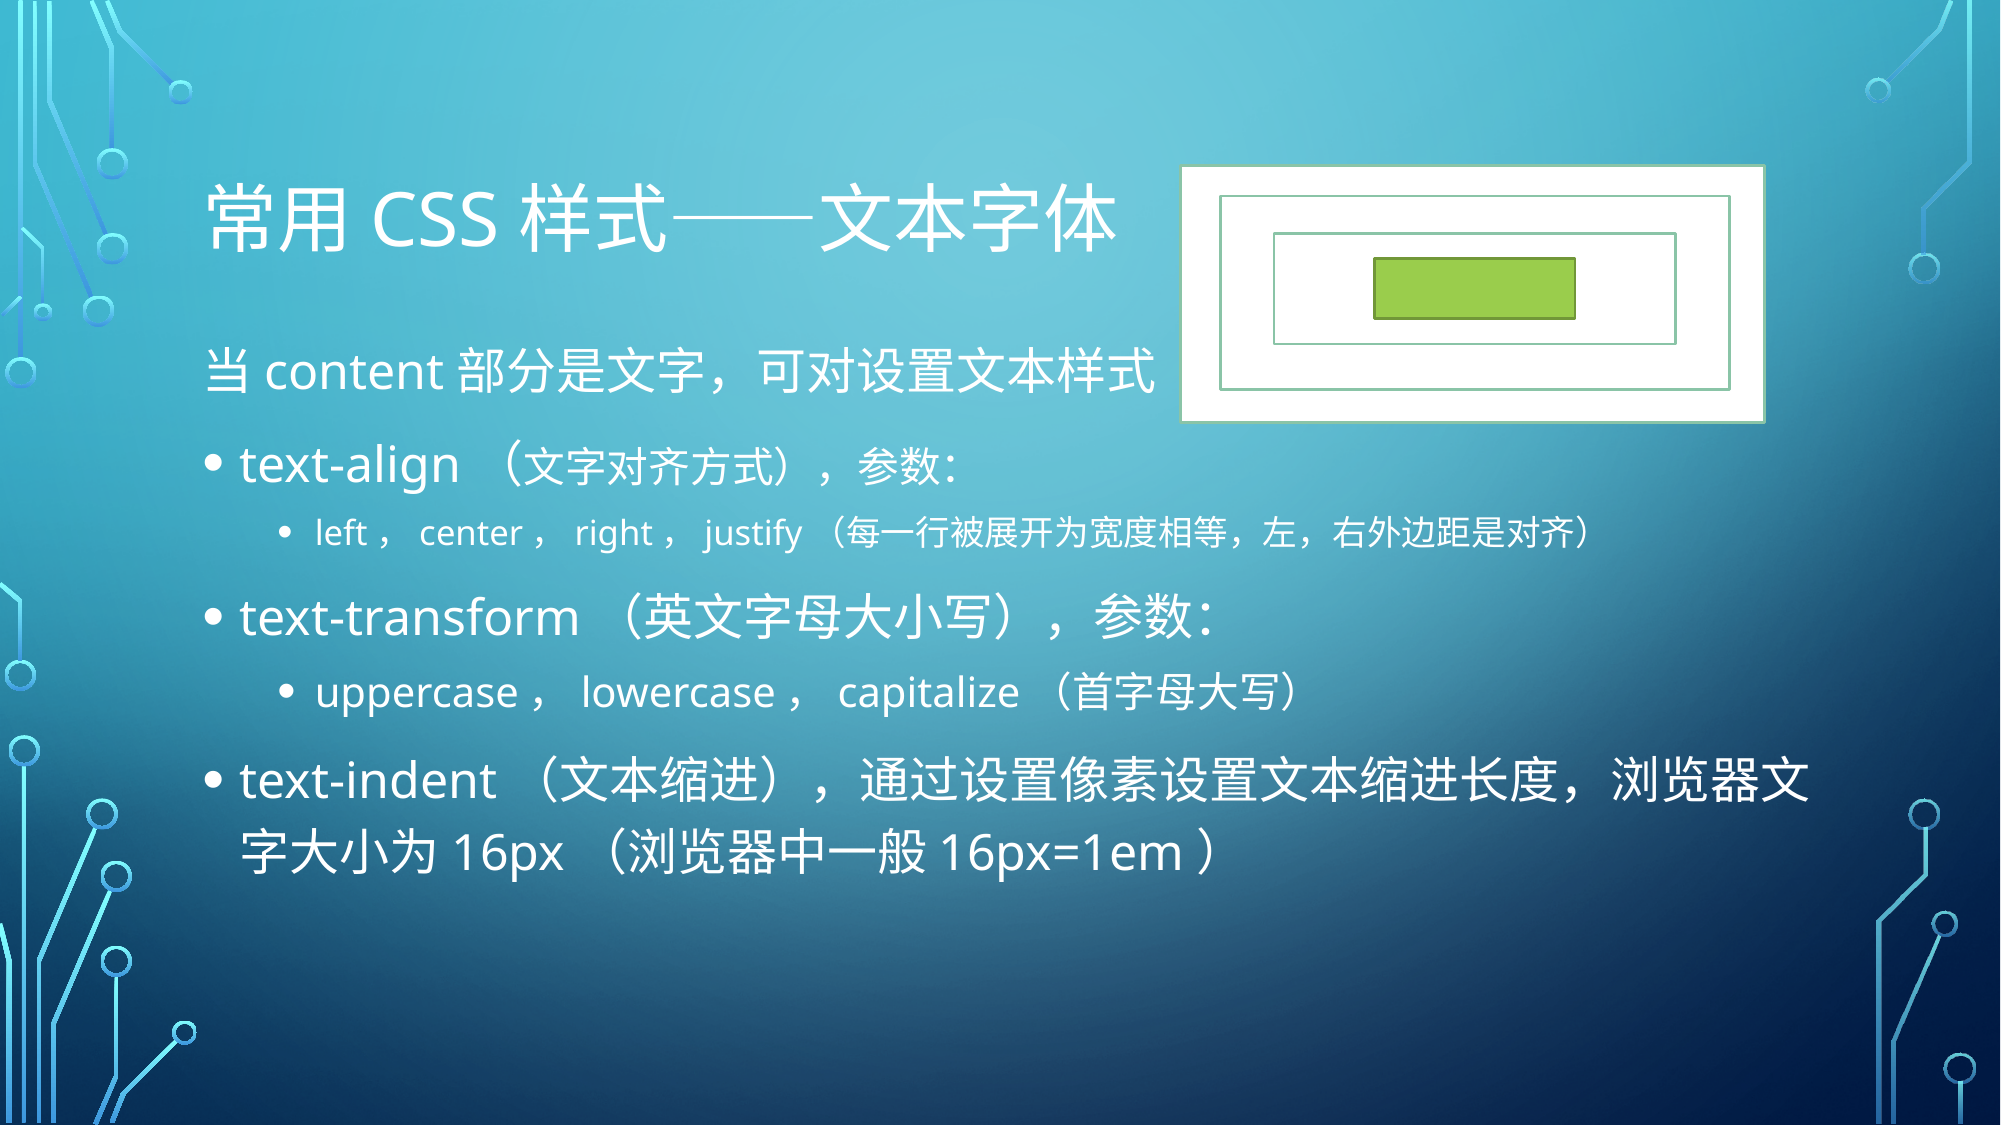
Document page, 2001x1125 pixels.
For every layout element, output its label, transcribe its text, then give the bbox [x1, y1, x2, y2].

text_box [1219, 195, 1731, 391]
title 常用CSS样式——文本字体 [187, 101, 1813, 320]
text_box [1273, 232, 1677, 345]
text_box [1179, 164, 1766, 424]
list 当content部分是文字，可对设置文本样式 text-align（文字对齐方式），参数： left，center，right，justify（每一行被展开为宽度相等，左，右外边距是对齐） text-transform（英文字母大小写），参数： uppercase，lowercase，capitalize（首字母大写） text-indent（文本缩进），通过设置像素设置文本缩进长度，浏览器文字大小为16px（浏览器中一般16px=1em） [187, 320, 1869, 976]
text_box [1373, 257, 1576, 320]
